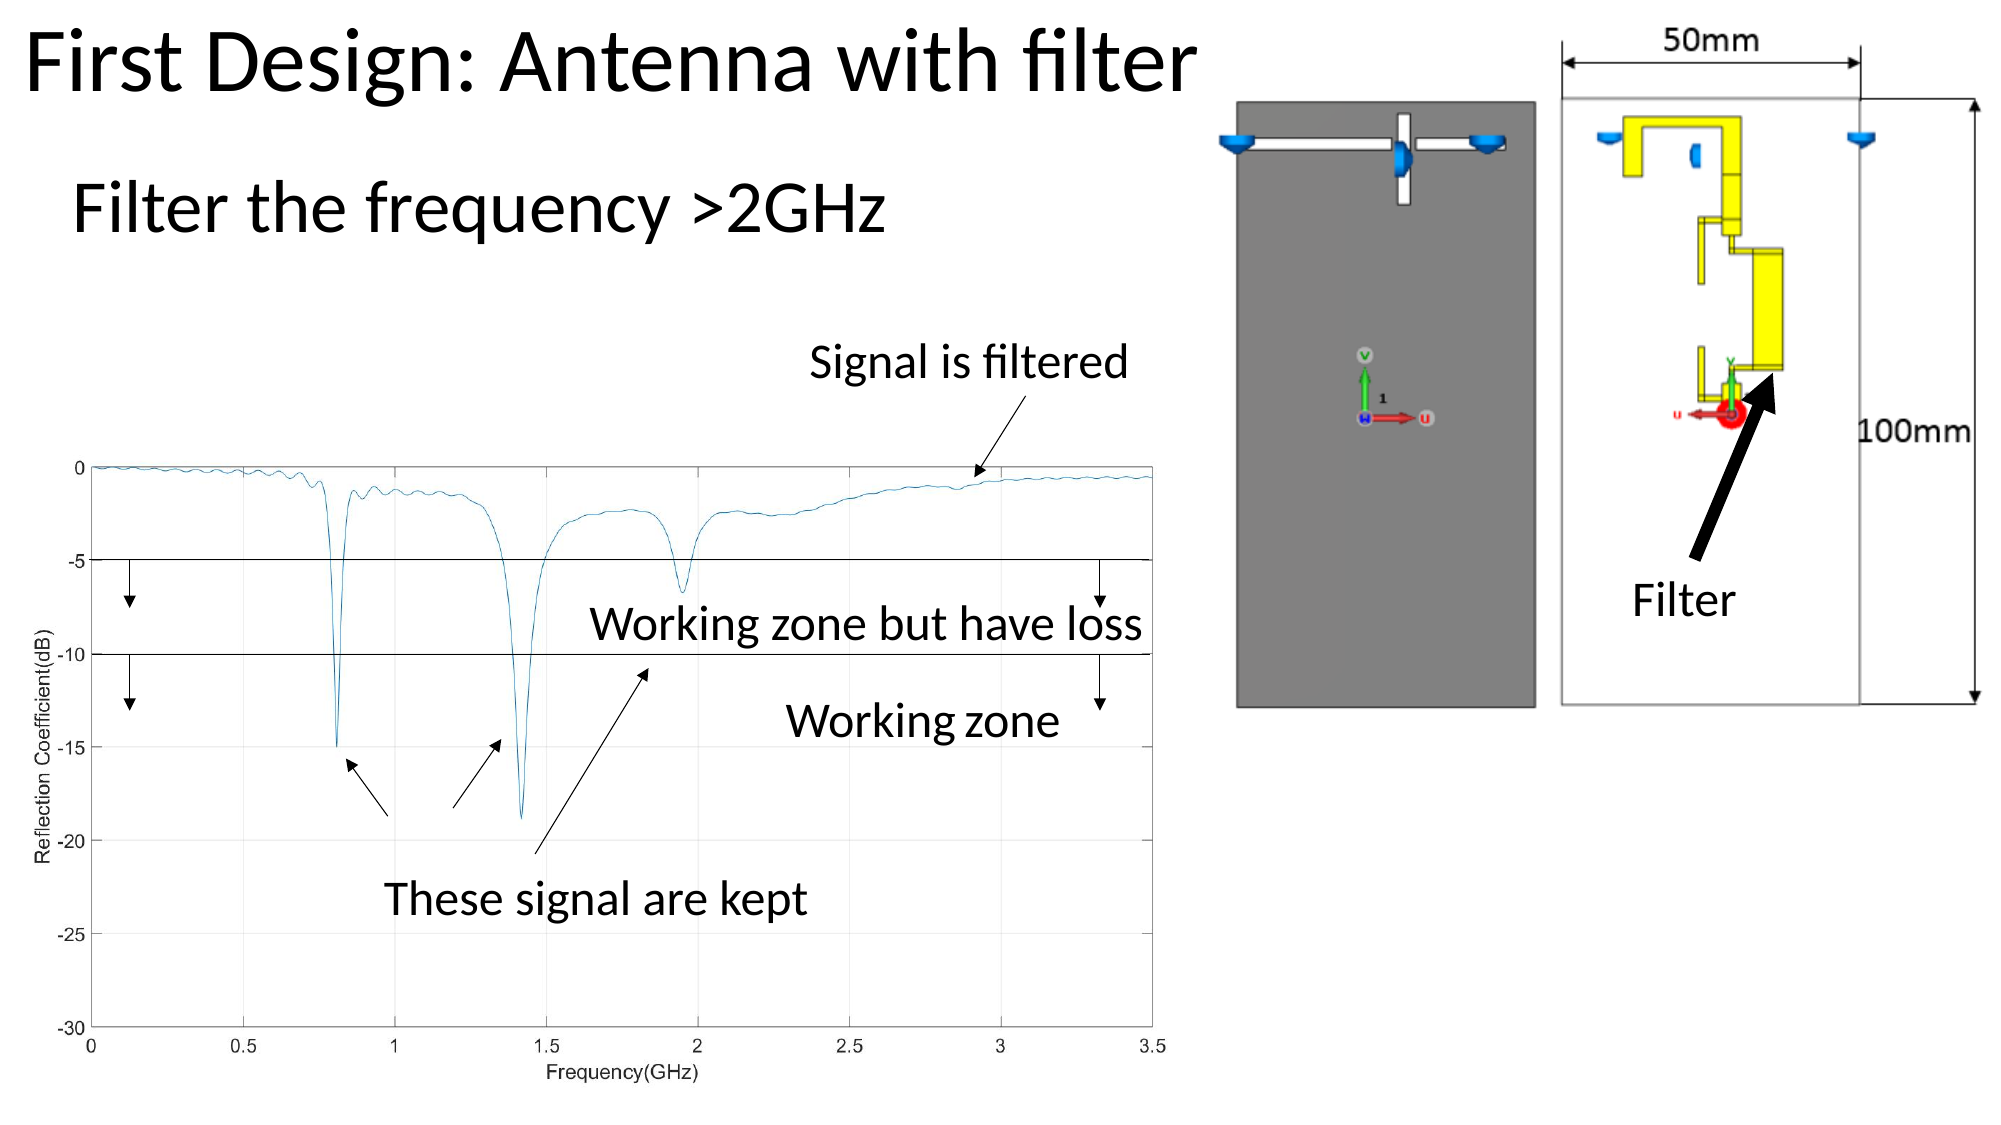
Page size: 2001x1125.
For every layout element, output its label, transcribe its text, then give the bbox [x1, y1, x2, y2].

text_box Filter the frequency >2GHz [58, 150, 1129, 255]
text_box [974, 395, 1026, 478]
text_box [345, 758, 388, 817]
text_box First Design: Antenna with filter [9, 0, 1227, 118]
text_box Signal is filtered [794, 321, 1145, 397]
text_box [1694, 372, 1773, 560]
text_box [535, 667, 649, 854]
picture [9, 415, 1192, 1102]
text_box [453, 739, 502, 809]
picture [1202, 17, 2000, 724]
